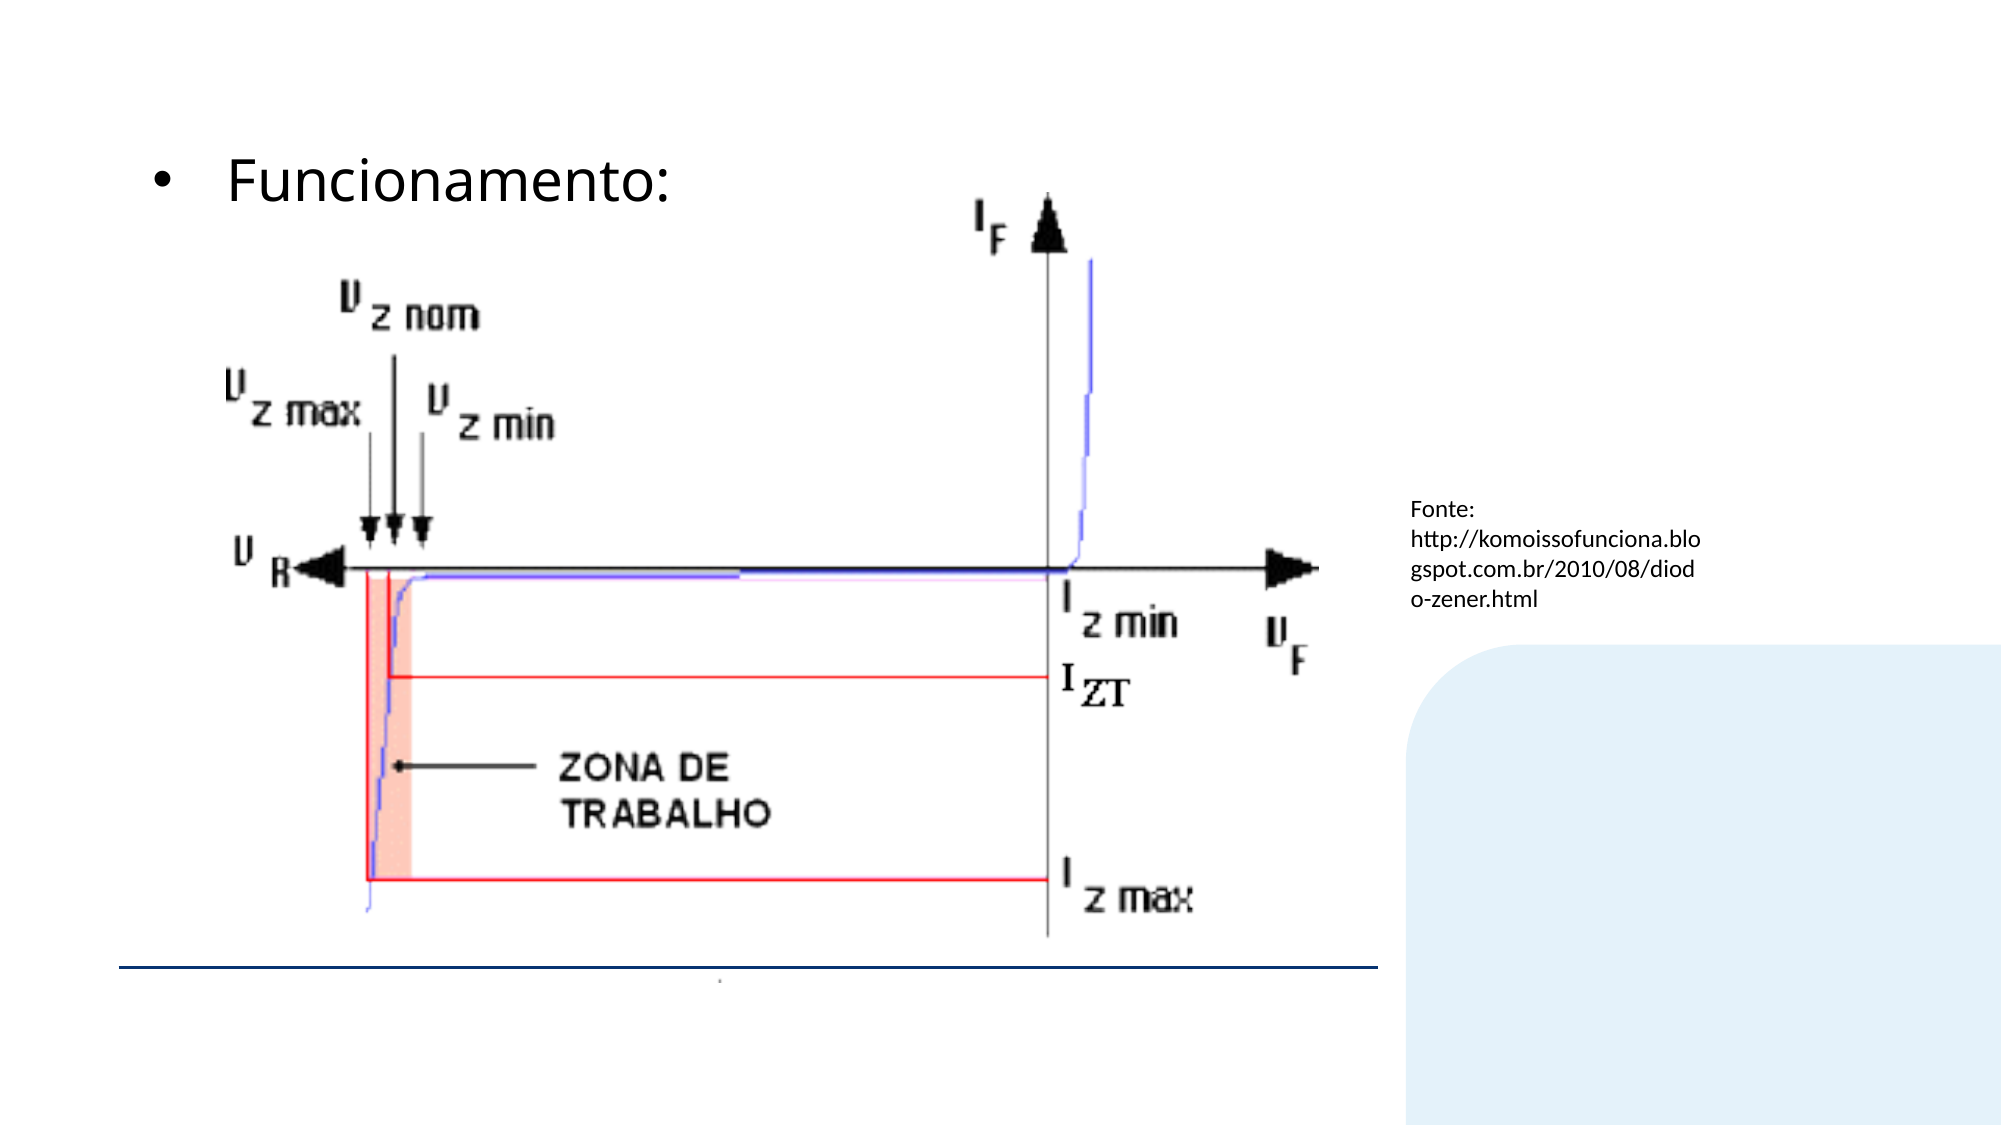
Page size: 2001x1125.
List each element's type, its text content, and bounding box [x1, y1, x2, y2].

text_box Fonte: http://komoissofunciona.blogspot.com.br/2010/08/diodo-zener.html [1395, 485, 1723, 620]
list Funcionamento: [137, 125, 1379, 932]
picture [225, 192, 1319, 983]
